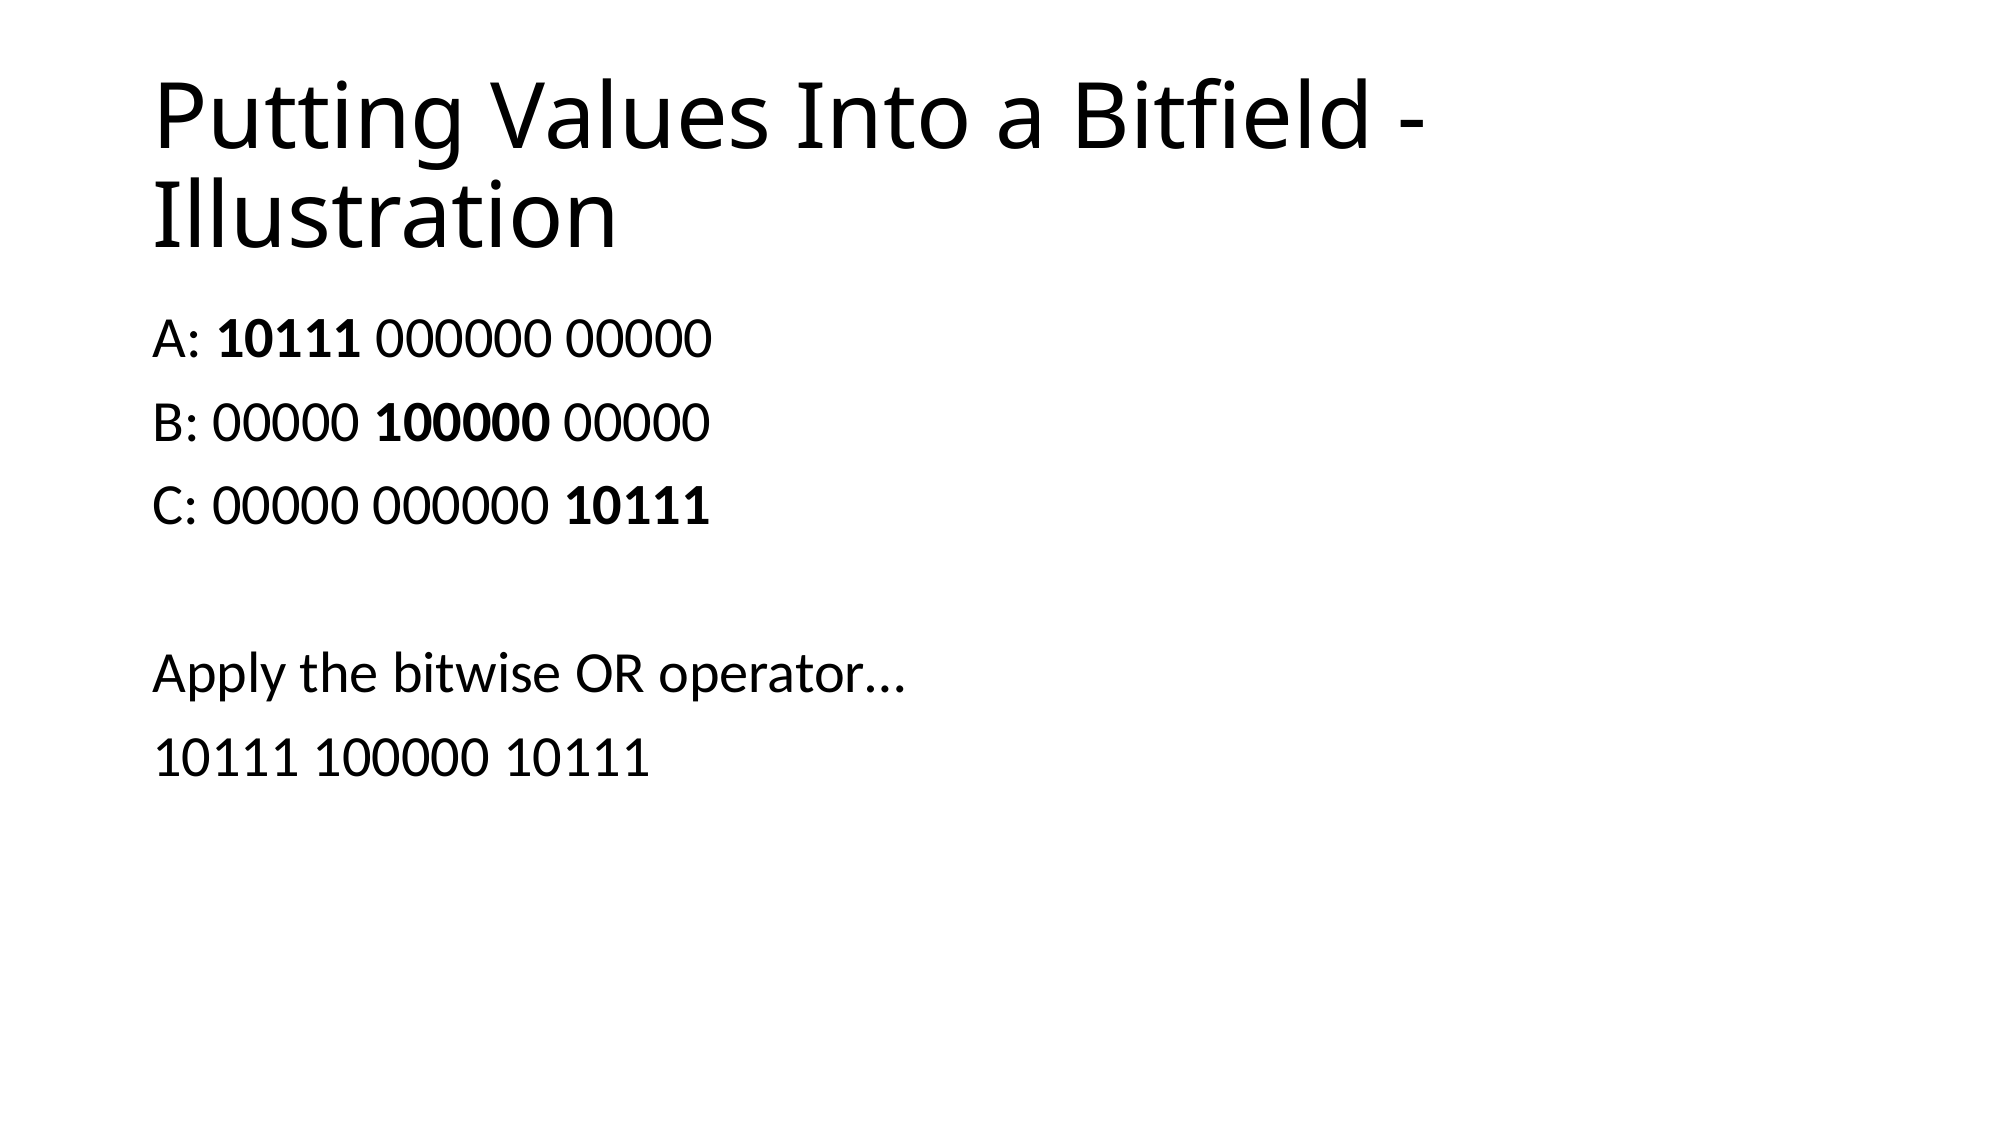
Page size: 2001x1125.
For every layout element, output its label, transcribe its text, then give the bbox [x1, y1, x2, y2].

title Putting Values Into a Bitfield - Illustration [137, 59, 1863, 278]
list A: 10111 000000 00000 B: 00000 100000 00000 C: 00000 000000 10111 Apply the bitwise OR operator… 10111 100000 10111 [137, 299, 1863, 1014]
